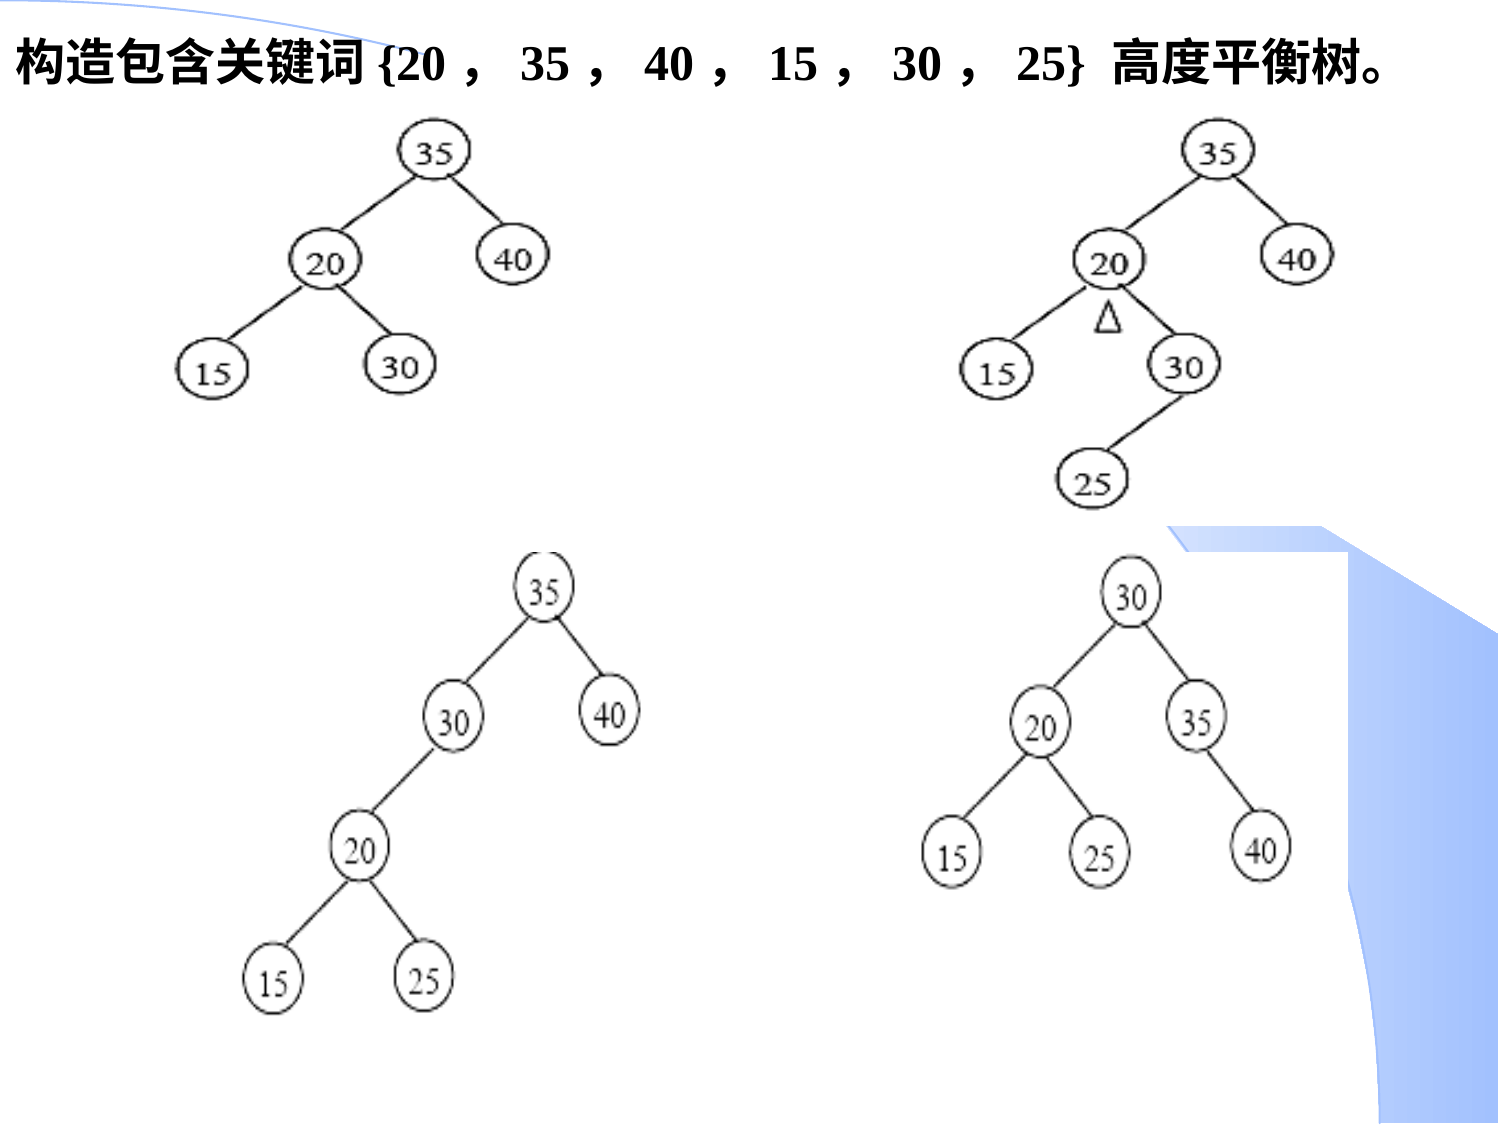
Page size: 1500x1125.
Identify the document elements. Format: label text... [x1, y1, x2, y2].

picture [165, 55, 1359, 526]
picture [166, 552, 1349, 1021]
text_box 构造包含关键词{20，35，40，15，30，25} 高度平衡树。 [0, 22, 1427, 98]
